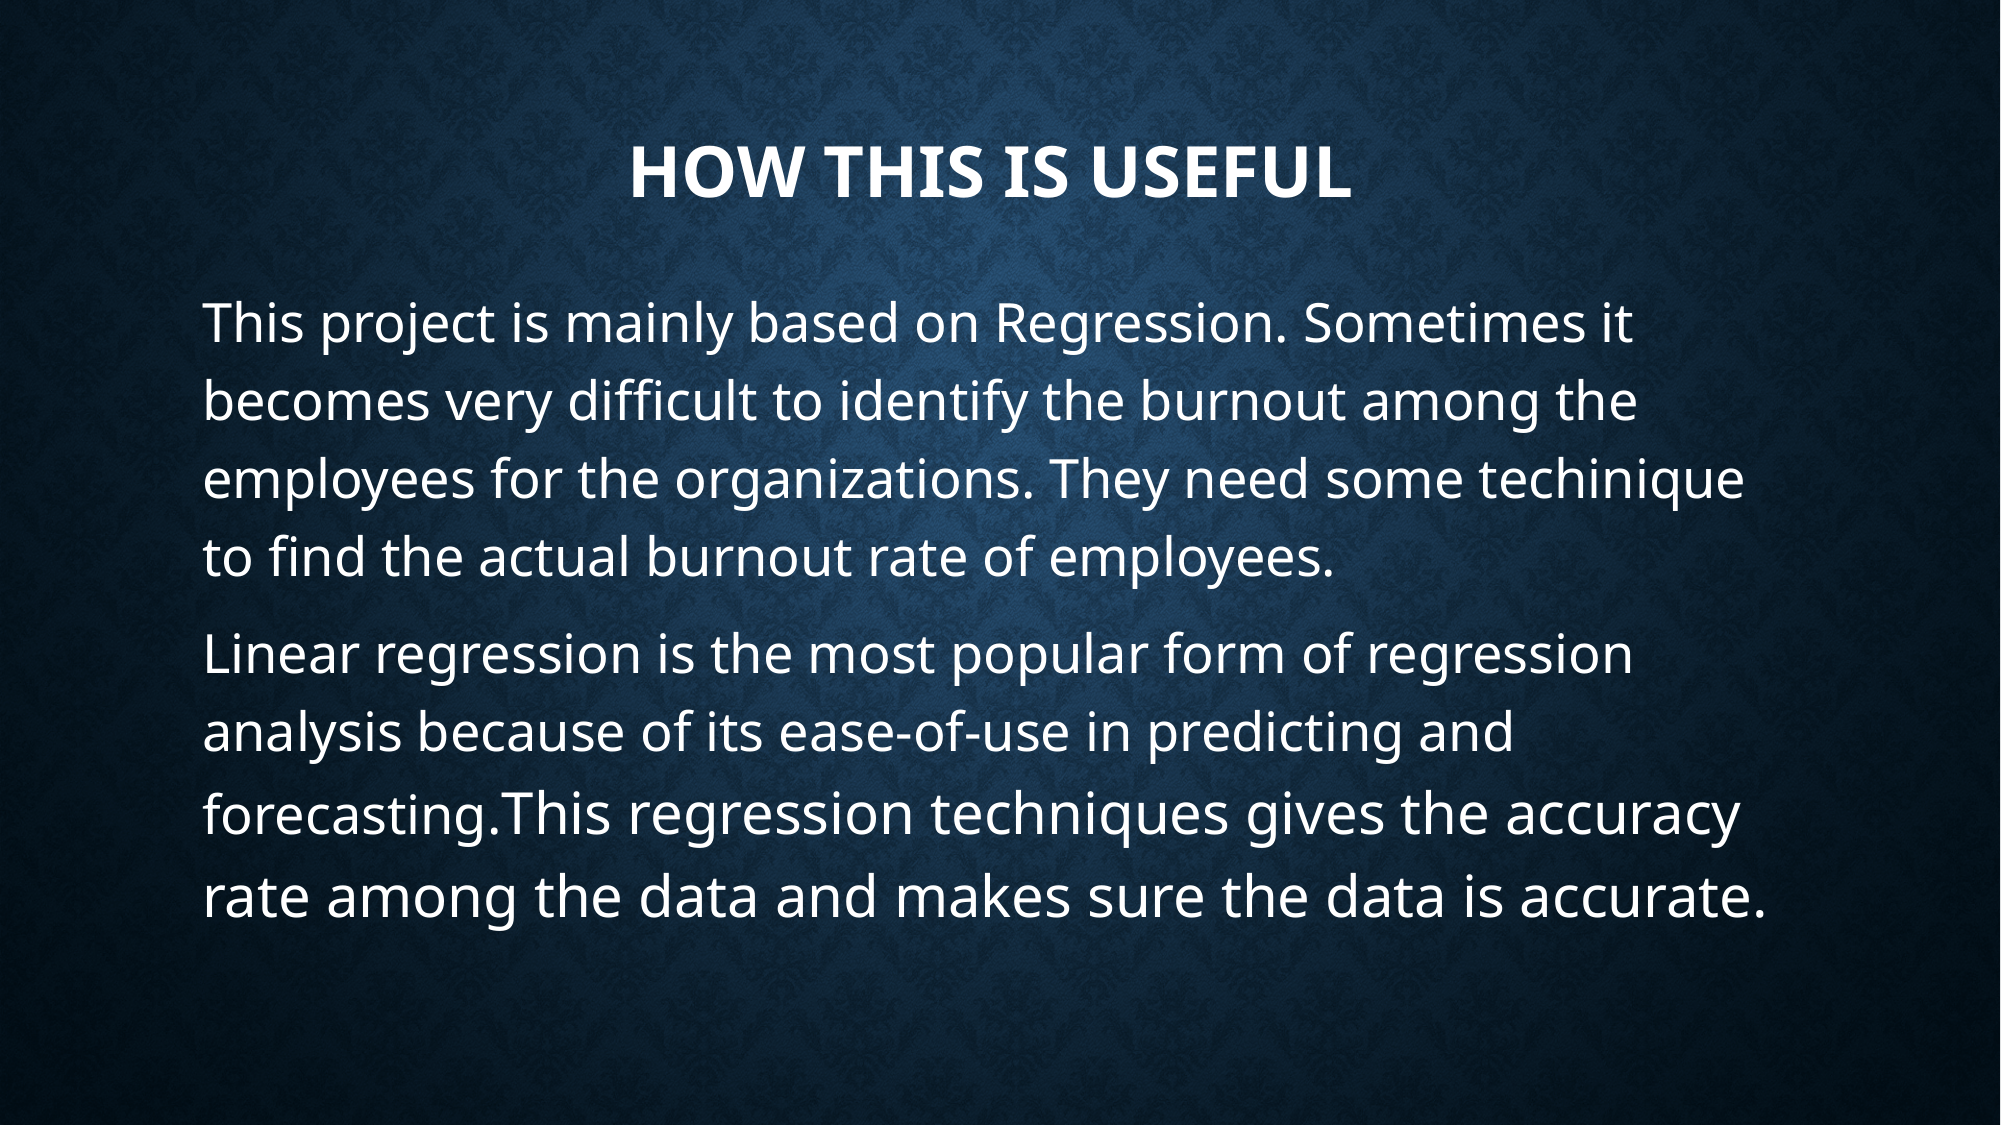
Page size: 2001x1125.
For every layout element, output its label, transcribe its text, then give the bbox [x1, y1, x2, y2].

title How this is useful [187, 101, 1813, 248]
list This project is mainly based on Regression. Sometimes it becomes very difficult to identify the burnout among the employees for the organizations. They need some techinique to find the actual burnout rate of employees. Linear regression is the most popular form of regression analysis because of its ease-of-use in predicting and forecasting.This regression techniques gives the accuracy rate among the data and makes sure the data is accurate. [187, 268, 1813, 950]
